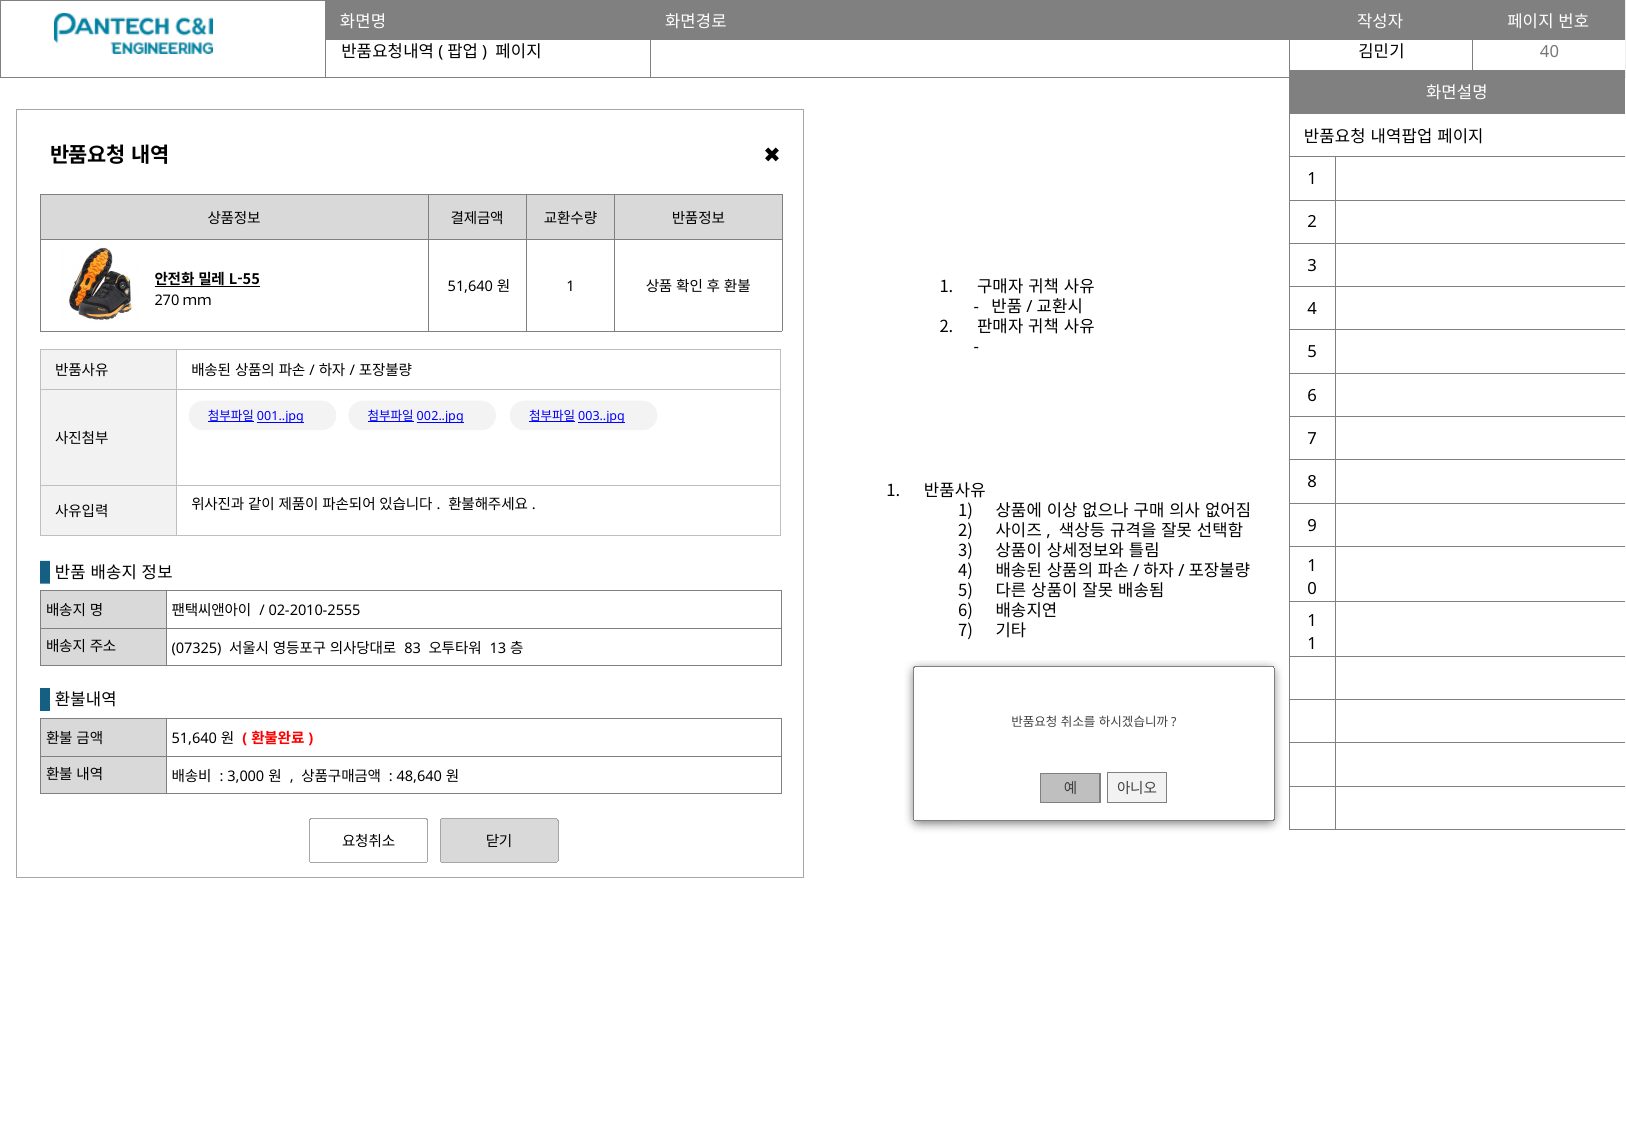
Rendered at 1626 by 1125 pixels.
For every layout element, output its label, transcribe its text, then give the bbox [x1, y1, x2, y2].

table_header 배송된 상품의 파손/하자/포장불량 [177, 350, 780, 389]
table_cell 환불 내역 [41, 757, 166, 793]
table_cell 5 [1290, 330, 1335, 373]
table_cell 2 [1290, 201, 1335, 243]
table_cell [1336, 460, 1625, 503]
table_cell [1336, 743, 1625, 786]
table_cell 1 [1290, 157, 1335, 200]
table_cell 반품요청 내역팝업 페이지 [1290, 114, 1625, 156]
text_box 안전화 밀레 L-55 270ｍｍ [154, 261, 330, 317]
text_box 반품 배송지 정보 [40, 553, 253, 589]
table_cell (07325) 서울시 영등포구 의사당대로 83 오투타워 13층 [167, 629, 781, 665]
table_cell [1336, 700, 1625, 742]
table_cell 6 [1290, 374, 1335, 416]
table_cell [1336, 201, 1625, 243]
table_cell 배송지 주소 [41, 629, 166, 665]
table_cell [1336, 657, 1625, 699]
text_box [16, 109, 804, 878]
table_header 교환수량 [527, 195, 614, 239]
table_header 팬택씨앤아이 / 02-2010-2555 [167, 591, 781, 628]
table_cell [1290, 700, 1335, 742]
table_cell 9 [1290, 504, 1335, 546]
text_box 아니오 [1106, 771, 1168, 804]
table_cell [1336, 602, 1625, 656]
table_cell 배송비 : 3,000원 , 상품구매금액 : 48,640원 [167, 757, 781, 793]
table_cell [1336, 374, 1625, 416]
table_header 반품정보 [615, 195, 782, 239]
table_cell [1336, 504, 1625, 546]
table_cell [1336, 157, 1625, 200]
table_header 상품정보 [41, 195, 428, 239]
table_header 반품사유 [41, 350, 176, 389]
table_cell 1 [527, 240, 614, 331]
text_box 예 [1039, 772, 1102, 804]
table_cell [41, 240, 428, 331]
table_cell [177, 390, 780, 485]
text_box 첨부파일003..jpg [509, 400, 658, 431]
text_box 구매자 귀책 사유 - 반품/교환시 판매자 귀책 사유 - [924, 268, 1168, 364]
text_box 반품사유 상품에 이상 없으나 구매 의사 없어짐 사이즈, 색상등 규격을 잘못 선택함 상품이 상세정보와 틀림 배송된 상품의 파손/하자/포장불량 다른 상품이 잘못 배송됨 배송지연 기타 [871, 472, 1289, 647]
picture [54, 13, 213, 54]
table_cell 4 [1290, 287, 1335, 329]
table_cell 사진첨부 [41, 390, 176, 485]
table_cell 51,640원 [429, 240, 526, 331]
text_box 첨부파일002..jpg [348, 400, 497, 431]
table_cell 상품 확인 후 환불 [615, 240, 782, 331]
table_cell [1290, 657, 1335, 699]
table_header 배송지 명 [41, 591, 166, 628]
table_cell [1336, 330, 1625, 373]
table_cell 위사진과 같이 제품이 파손되어 있습니다. 환불해주세요. [177, 486, 780, 535]
text_box ✖ [711, 131, 781, 177]
table_cell [1336, 547, 1625, 601]
text_box 요청취소 [309, 818, 428, 863]
table_cell [1336, 244, 1625, 286]
picture [61, 247, 140, 325]
table_header 결제금액 [429, 195, 526, 239]
table_cell [1290, 787, 1335, 829]
table_cell [1336, 787, 1625, 829]
table_cell 사유입력 [41, 486, 176, 535]
table_cell 8 [1290, 460, 1335, 503]
table_cell 7 [1290, 417, 1335, 459]
text_box 환불내역 [40, 681, 253, 716]
table_cell [1336, 417, 1625, 459]
text_box 첨부파일001..jpg [188, 400, 337, 431]
table_cell [1336, 287, 1625, 329]
table_cell 3 [1290, 244, 1335, 286]
slide_number 40 [1474, 33, 1625, 70]
table_header 화면설명 [1290, 71, 1625, 113]
table_header 환불 금액 [41, 719, 166, 756]
text_box 반품요청 취소를 하시겠습니까? [913, 666, 1275, 821]
table_cell 10 [1290, 547, 1335, 601]
text_box 닫기 [440, 818, 559, 863]
table_cell 11 [1290, 602, 1335, 656]
text_box 반품요청 내역 [49, 131, 641, 177]
text_box 반품요청내역(팝업) 페이지 [326, 33, 649, 68]
table_header 51,640원 (환불완료) [167, 719, 781, 756]
table_cell [1290, 743, 1335, 786]
